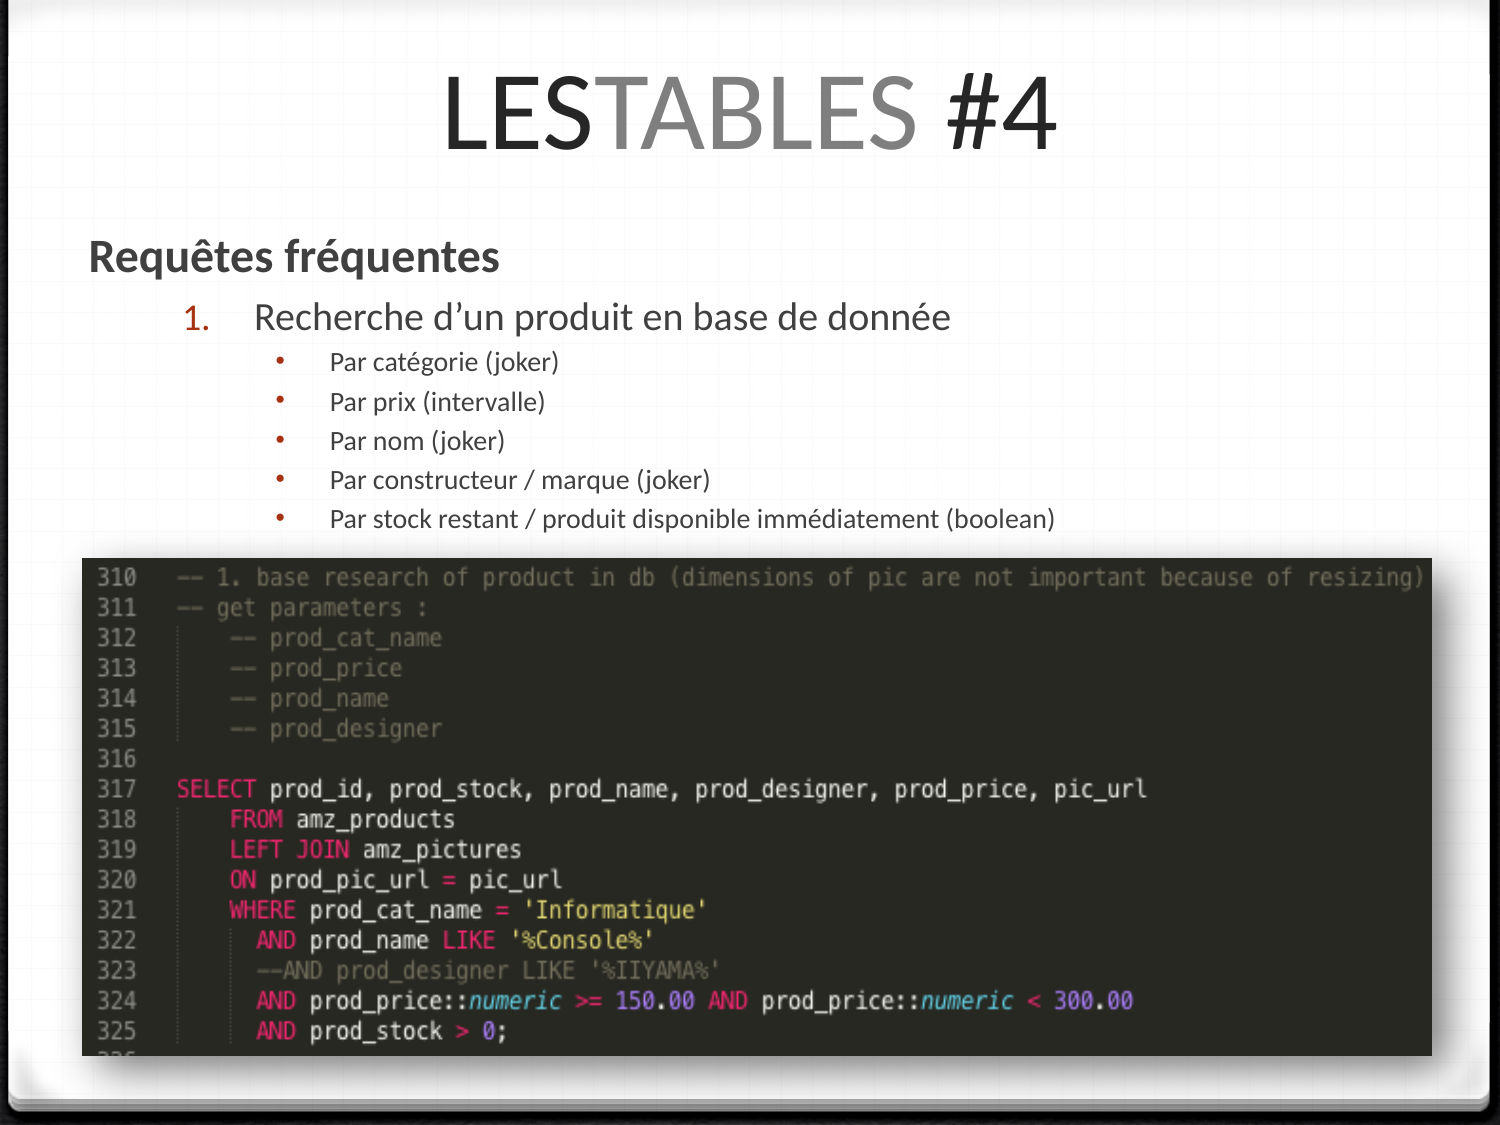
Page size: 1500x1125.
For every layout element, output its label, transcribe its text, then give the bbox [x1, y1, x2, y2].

list Requêtes fréquentes Recherche d’un produit en base de donnée Par catégorie (joker) Par prix (intervalle) Par nom (joker) Par constructeur / marque (joker) Par stock restant / produit disponible immédiatement (boolean) [66, 217, 1441, 543]
title LESTABLES #4 [90, 26, 1410, 184]
picture [0, 0, 1500, 1125]
slide_number 11 [1059, 1064, 1410, 1069]
